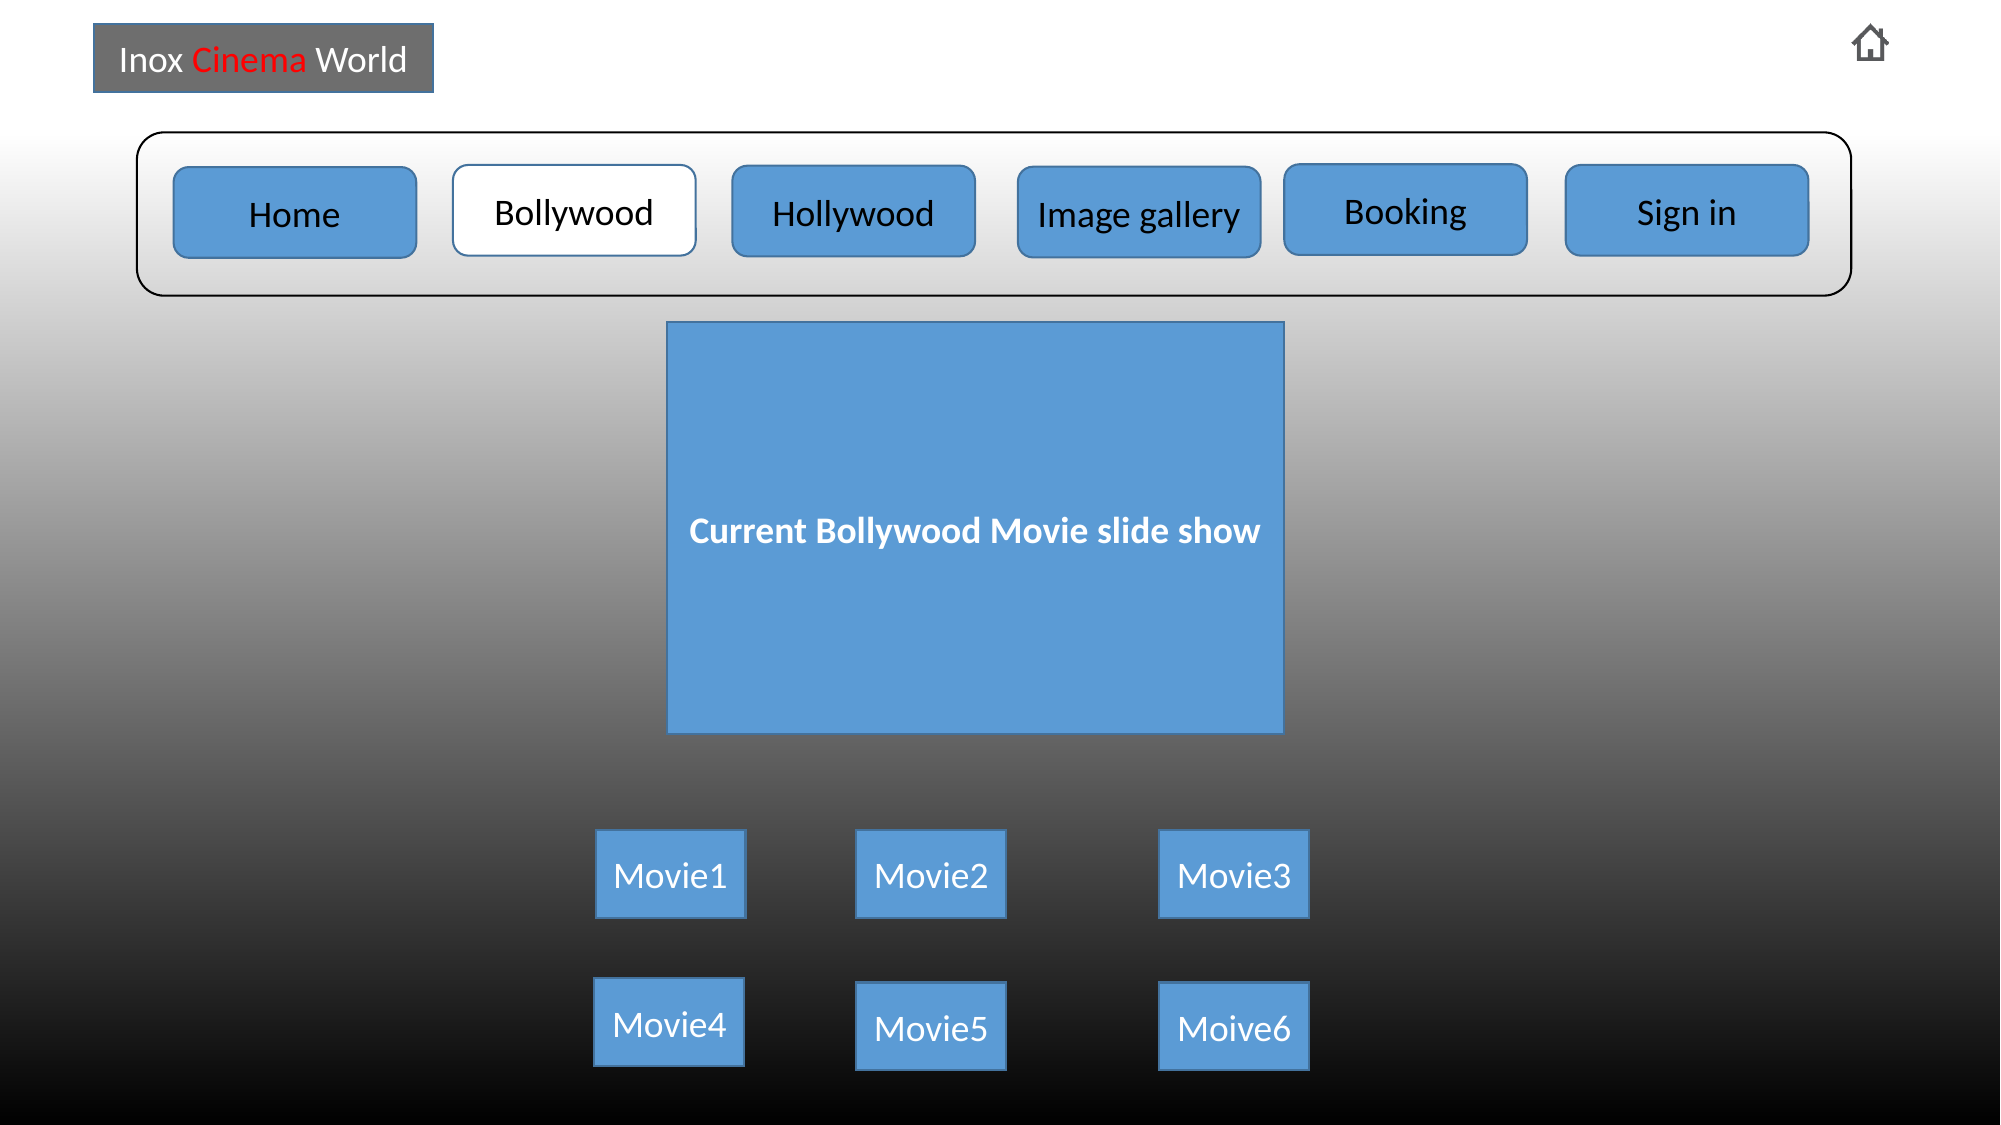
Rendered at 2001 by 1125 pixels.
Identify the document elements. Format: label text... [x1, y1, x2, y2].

text_box Moive6 [1158, 981, 1310, 1071]
text_box Movie2 [855, 829, 1007, 919]
text_box Movie3 [1158, 829, 1310, 919]
text_box Movie4 [593, 977, 745, 1067]
text_box Movie1 [595, 829, 747, 919]
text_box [94, 23, 1889, 734]
text_box Movie5 [855, 981, 1007, 1071]
